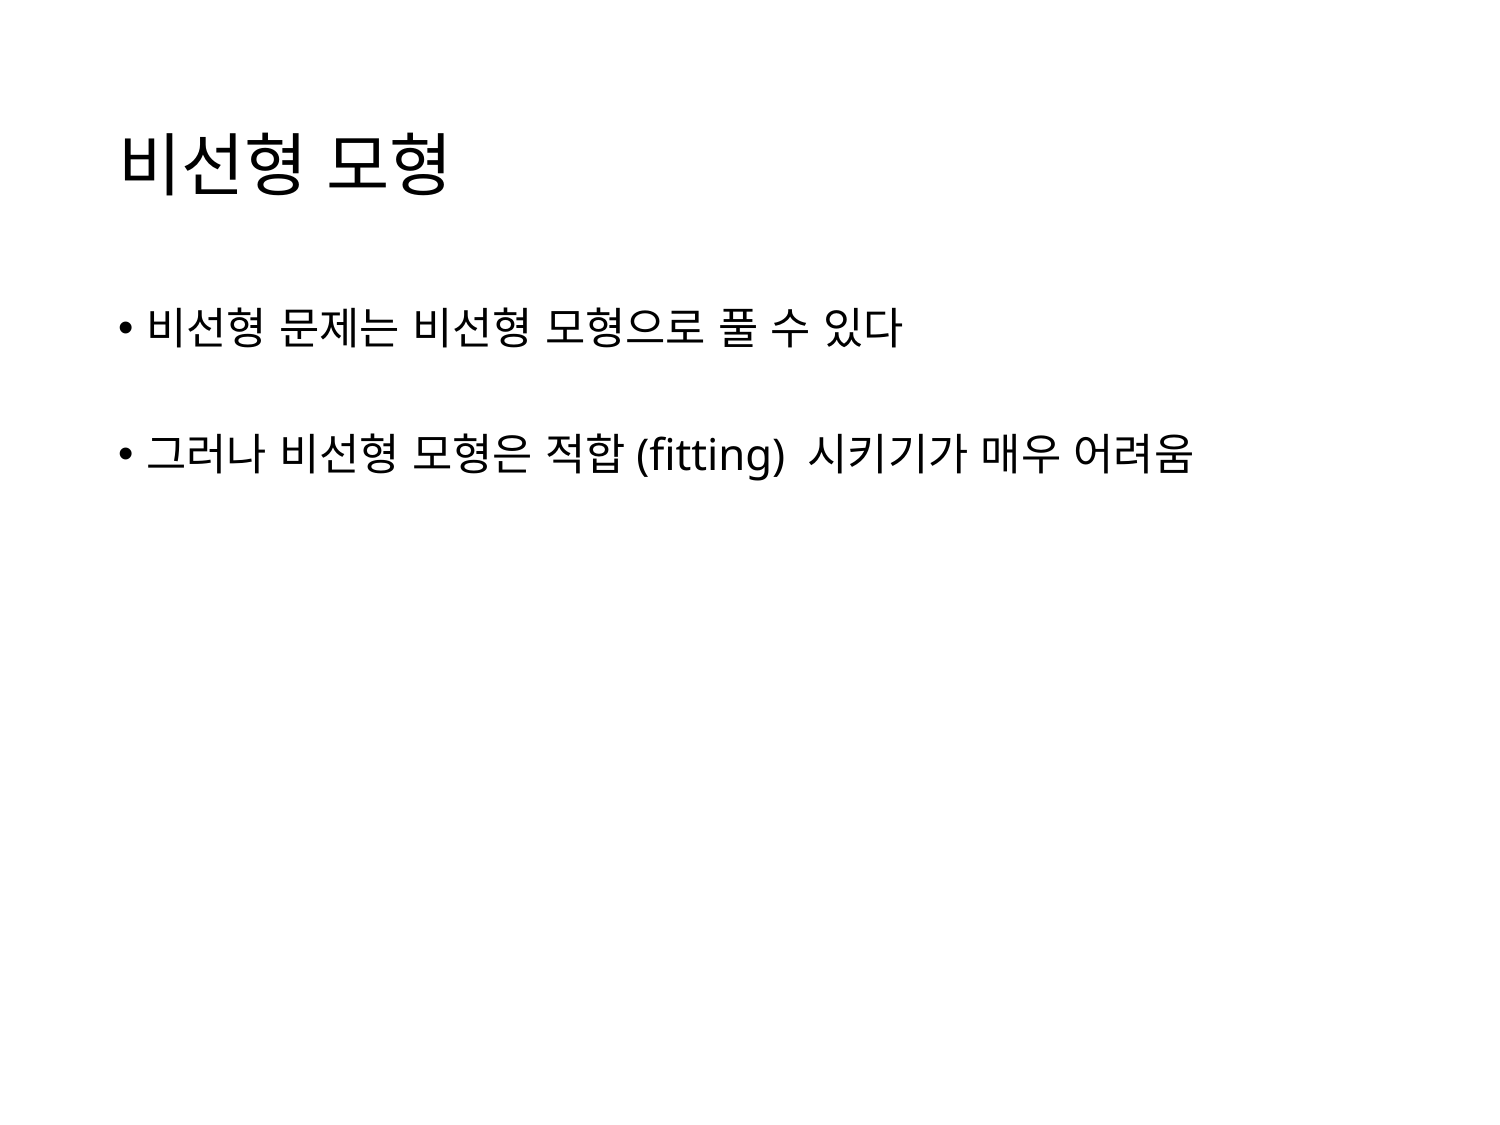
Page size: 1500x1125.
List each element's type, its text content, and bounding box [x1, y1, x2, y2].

title 비선형 모형 [103, 59, 1397, 278]
list 비선형 문제는 비선형 모형으로 풀 수 있다 그러나 비선형 모형은 적합(fitting) 시키기가 매우 어려움 [103, 299, 1397, 1014]
